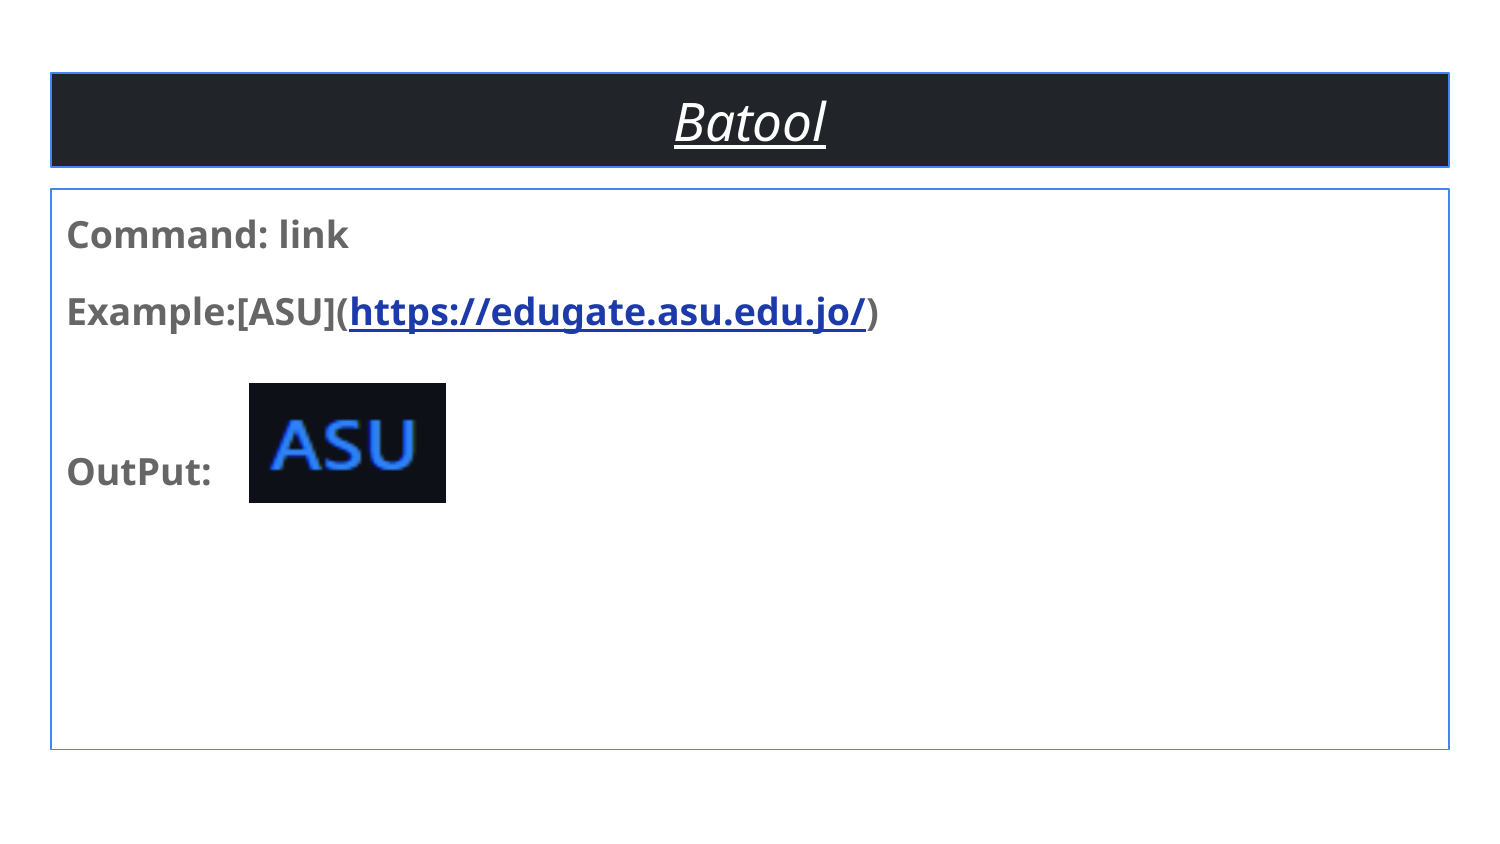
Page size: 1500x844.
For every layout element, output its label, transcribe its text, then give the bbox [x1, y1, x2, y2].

title Batool [51, 72, 1449, 167]
picture [249, 382, 447, 503]
list Command: link Example:[ASU](https://edugate.asu.edu.jo/) OutPut: [51, 189, 1449, 750]
